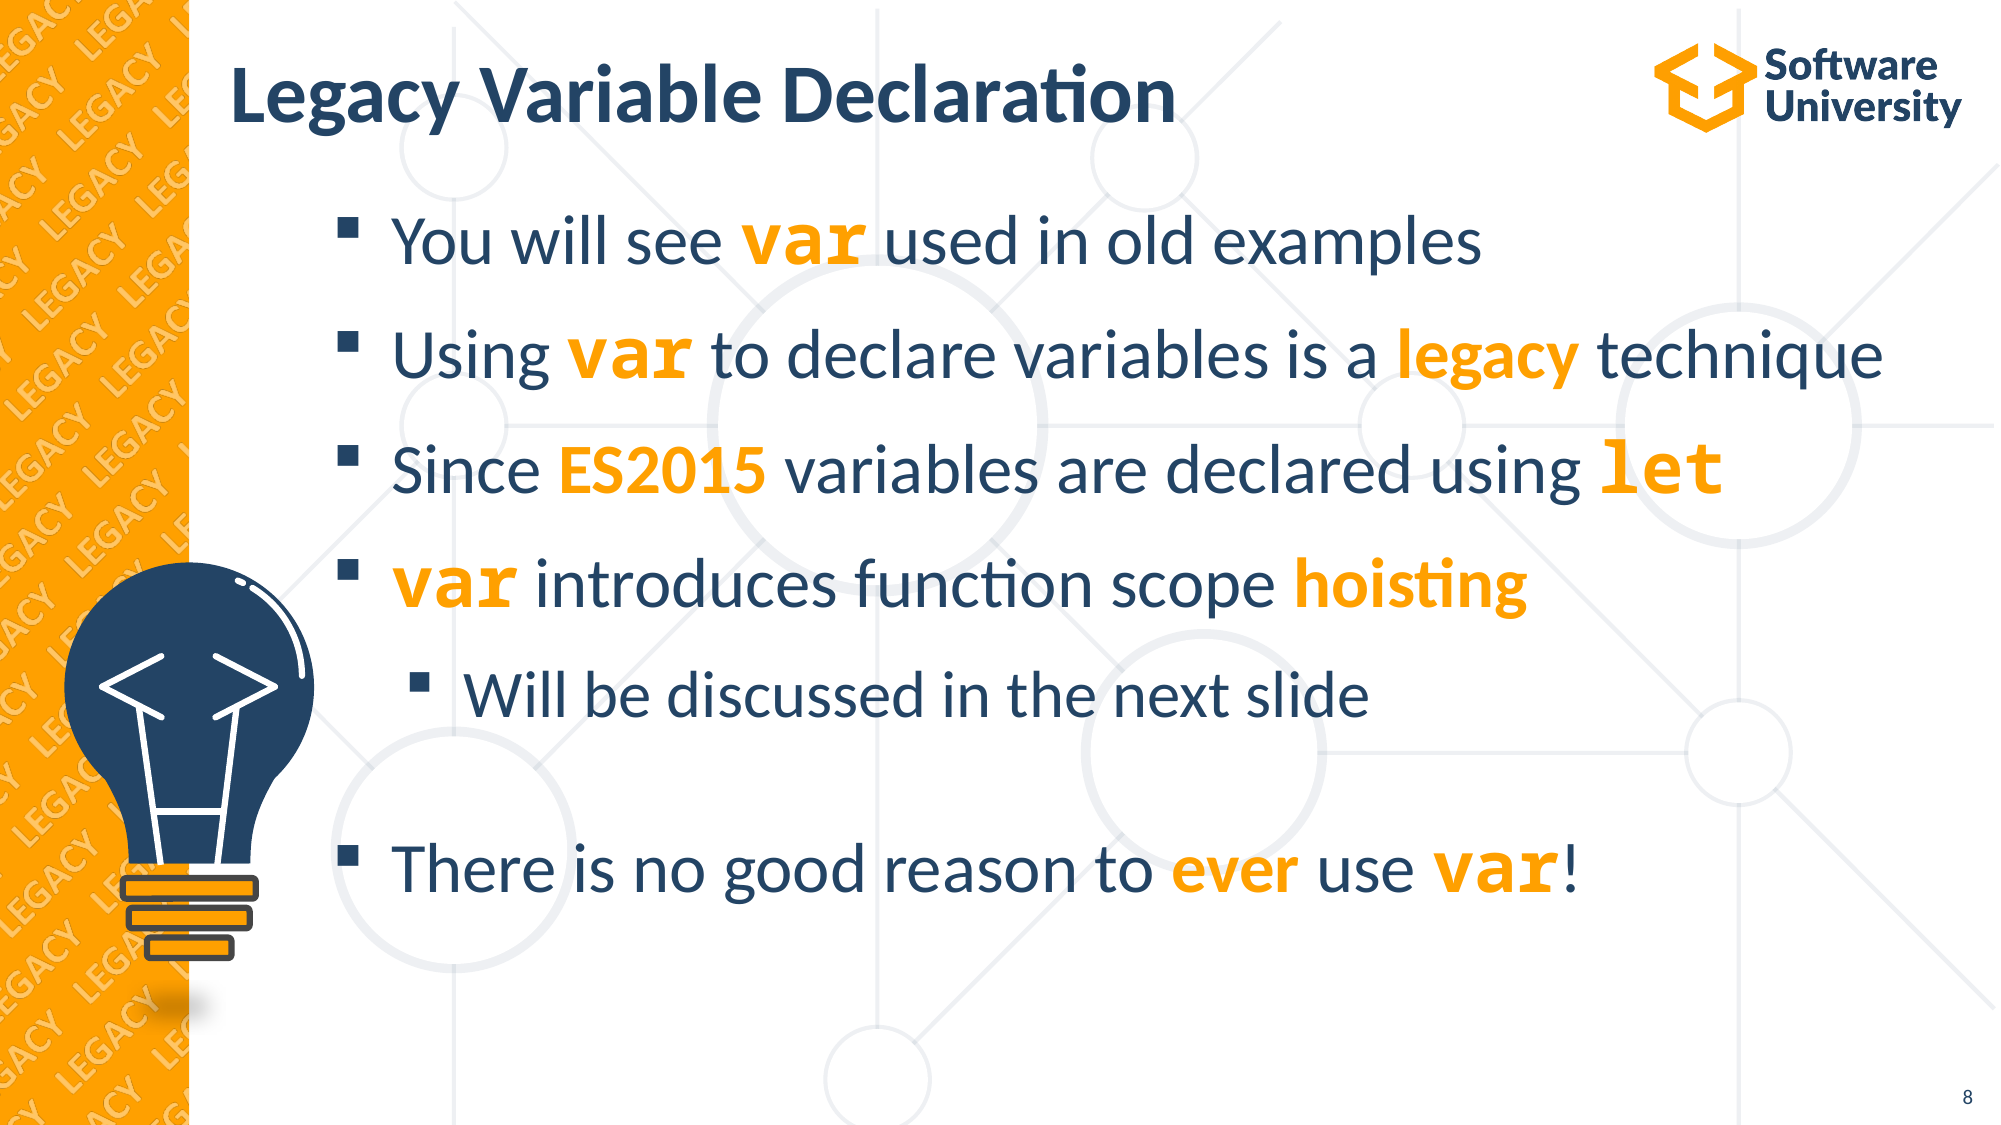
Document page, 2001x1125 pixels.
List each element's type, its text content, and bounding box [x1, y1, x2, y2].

picture [1641, 31, 1973, 145]
slide_number 8 [1927, 1067, 1989, 1117]
title Legacy Variable Declaration [212, 16, 1628, 162]
list You will see var used in old examples Using var to declare variables is a legacy technique Since ES2015 variables are declared using let var introduces function scope hoisting Will be discussed in the next slide There is no good reason to ever use var! [314, 183, 1968, 1094]
picture [0, 0, 189, 1125]
